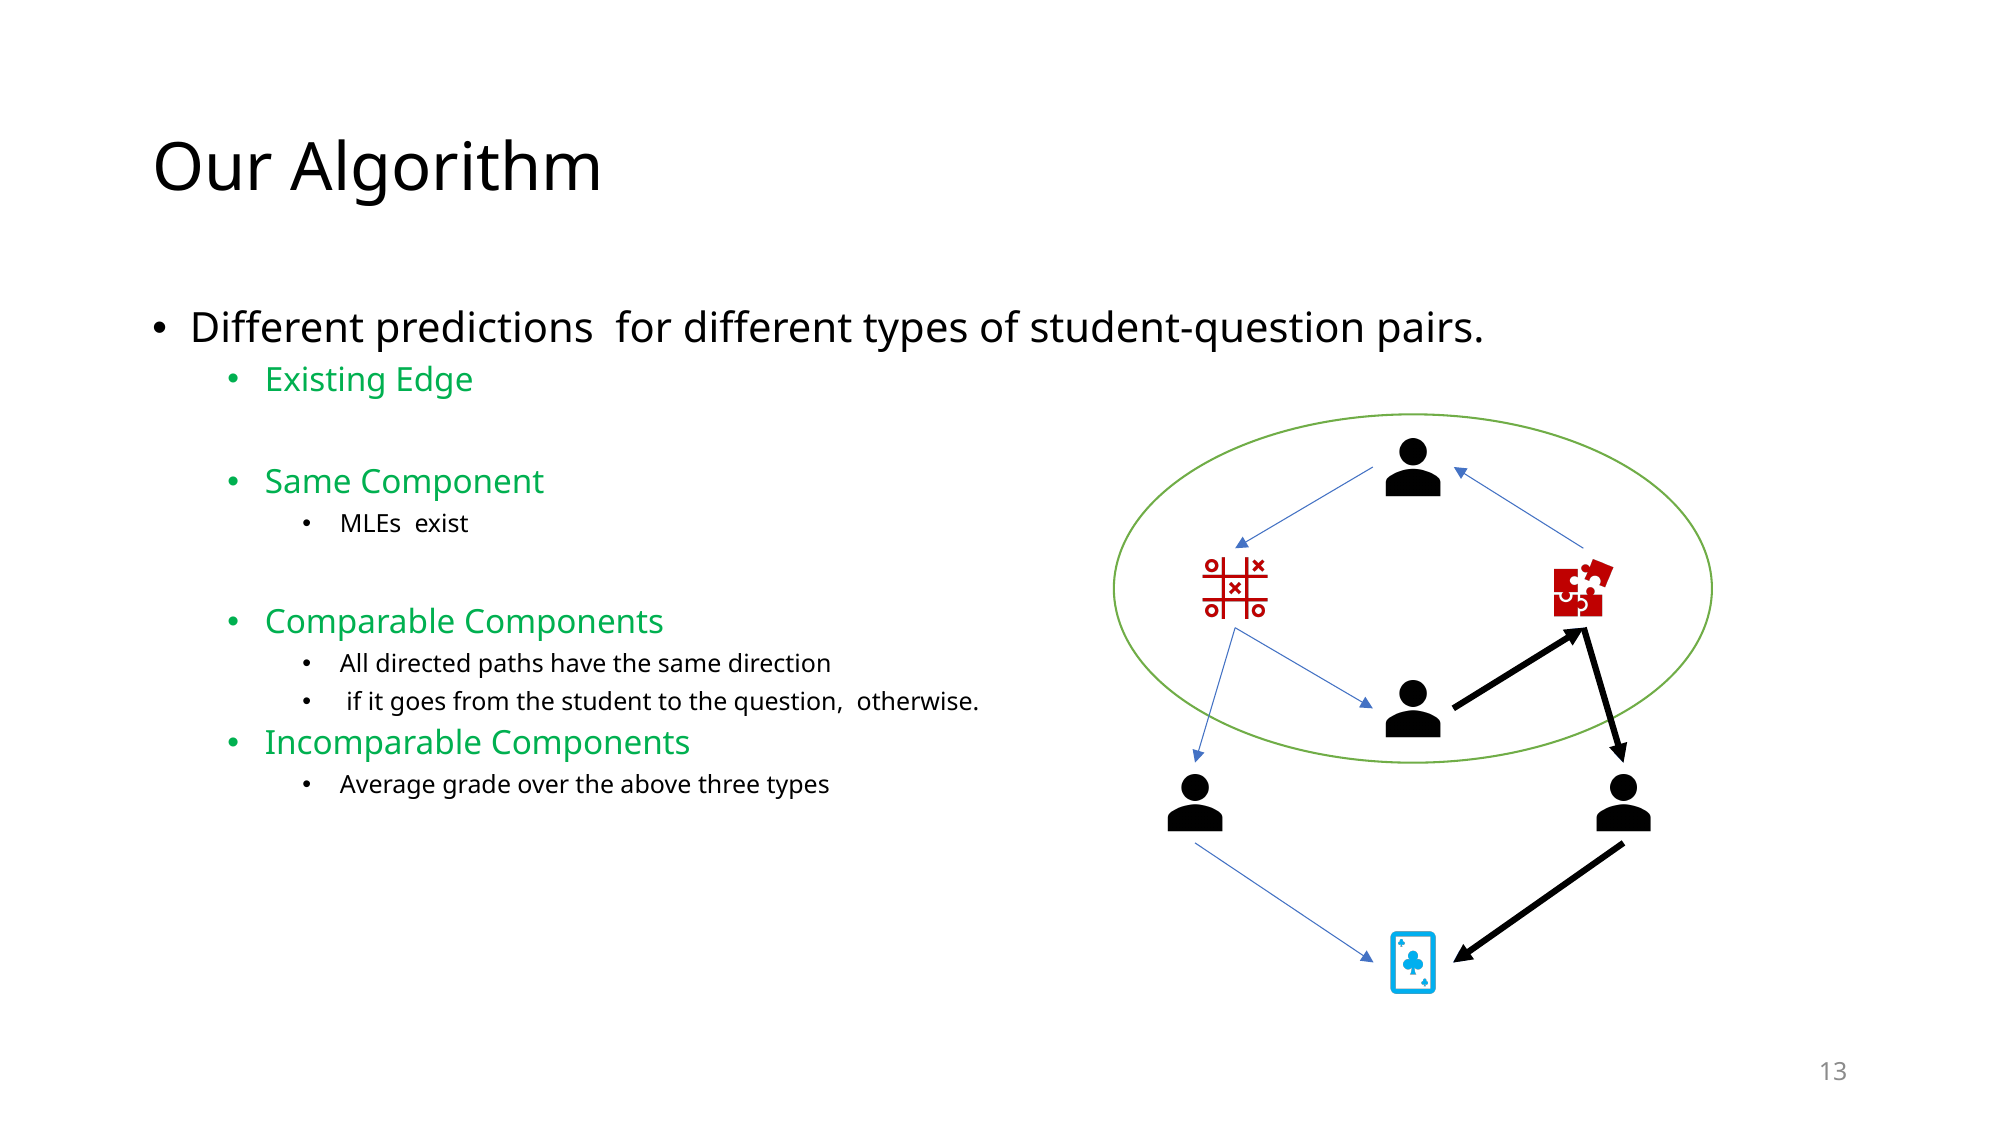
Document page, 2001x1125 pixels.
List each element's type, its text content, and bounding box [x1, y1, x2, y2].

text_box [1195, 627, 1236, 763]
picture [1195, 548, 1275, 627]
title Our Algorithm [137, 59, 1863, 278]
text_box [1235, 466, 1373, 549]
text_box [1453, 466, 1584, 549]
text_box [1453, 842, 1624, 963]
picture [1154, 762, 1236, 843]
picture [1372, 668, 1454, 749]
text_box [1195, 842, 1374, 963]
picture [1543, 548, 1624, 627]
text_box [1236, 627, 1373, 709]
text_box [1453, 627, 1583, 709]
text_box [1236, 709, 1583, 764]
picture [1372, 426, 1454, 508]
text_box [1583, 627, 1624, 763]
text_box [1112, 413, 1713, 714]
picture [1583, 762, 1664, 843]
slide_number 13 [1412, 1042, 1863, 1103]
picture [1373, 922, 1453, 1003]
